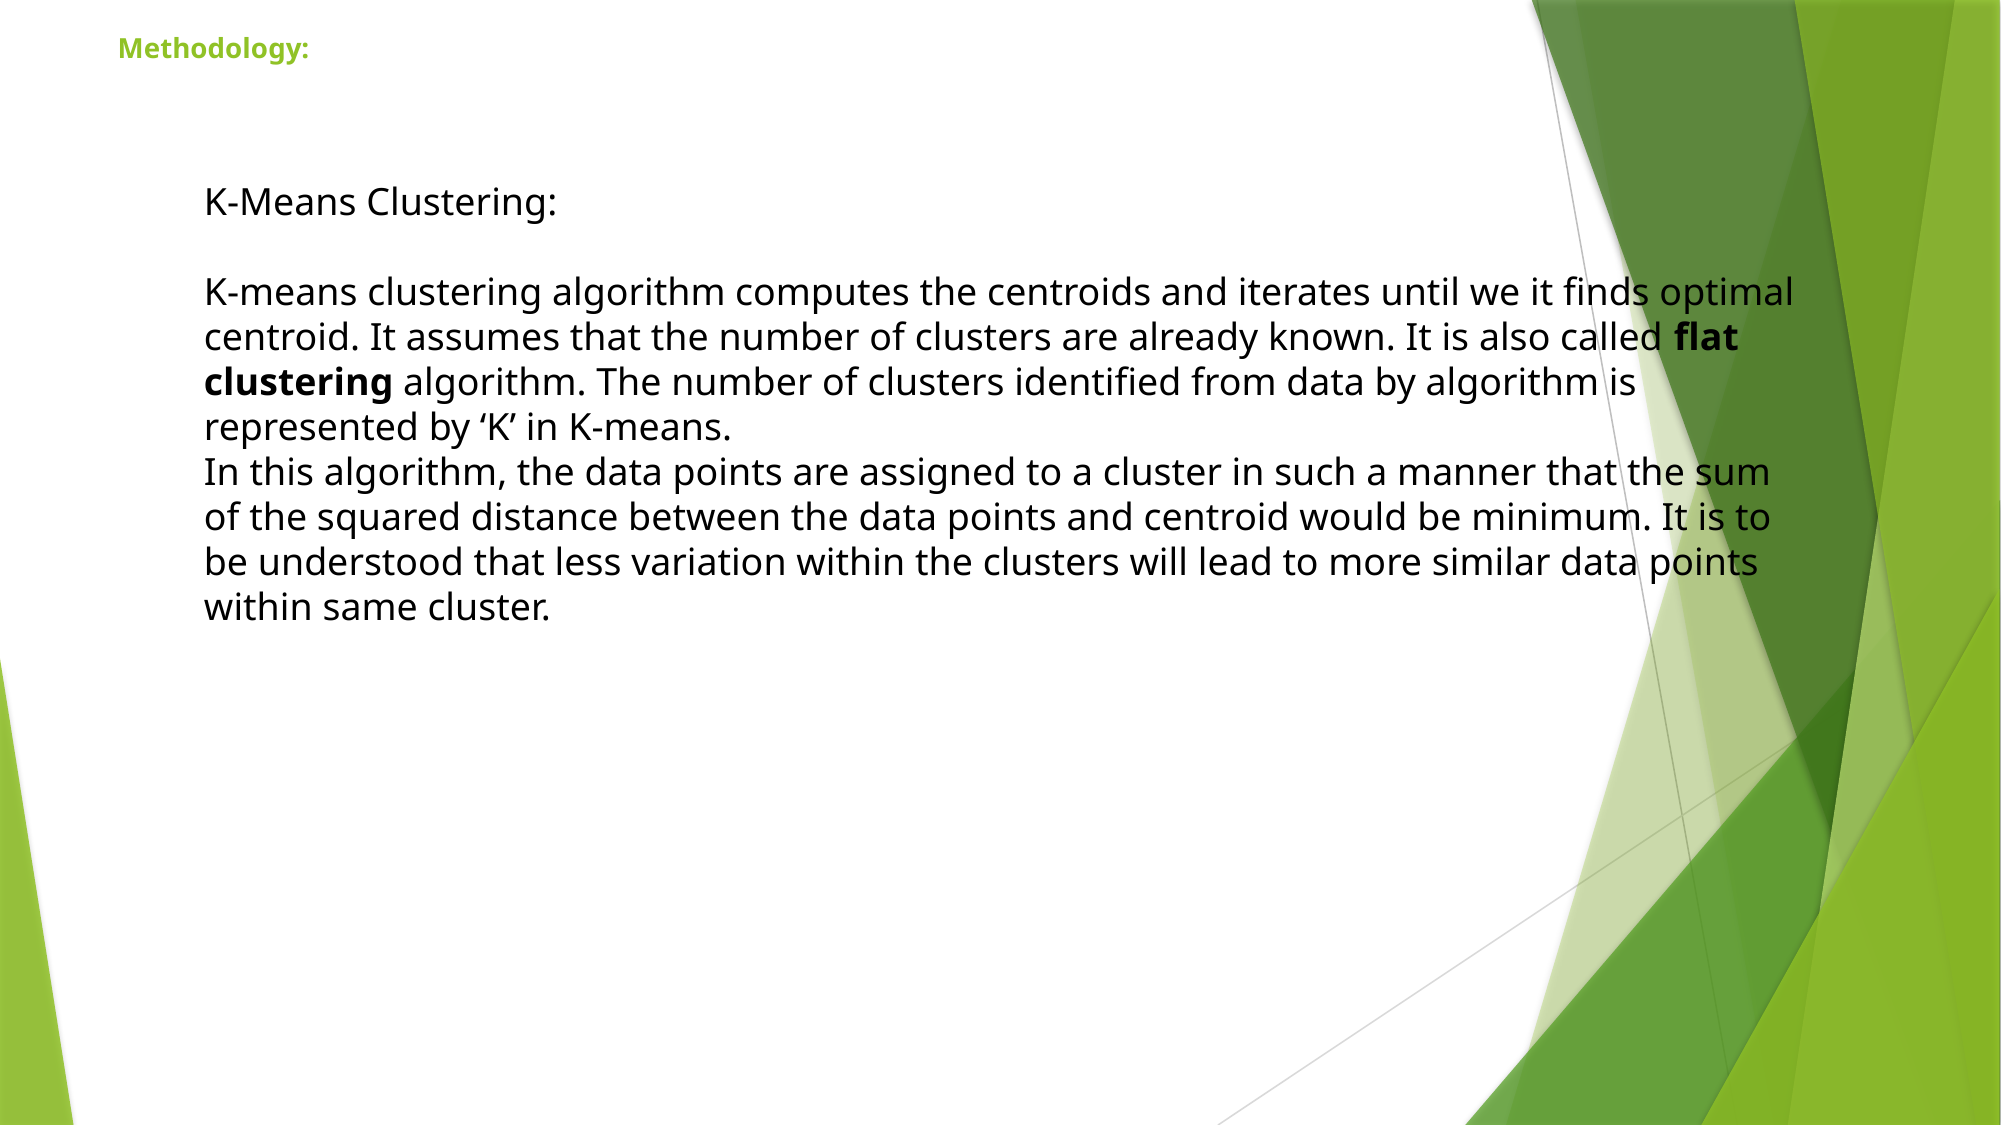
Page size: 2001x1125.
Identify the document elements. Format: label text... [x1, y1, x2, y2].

text_box K-Means Clustering: K-means clustering algorithm computes the centroids and iterates until we it finds optimal centroid. It assumes that the number of clusters are already known. It is also called flat clustering algorithm. The number of clusters identified from data by algorithm is represented by ‘K’ in K-means. In this algorithm, the data points are assigned to a cluster in such a manner that the sum of the squared distance between the data points and centroid would be minimum. It is to be understood that less variation within the clusters will lead to more similar data points within same cluster. [189, 80, 1824, 681]
title Methodology: [102, 23, 1753, 107]
